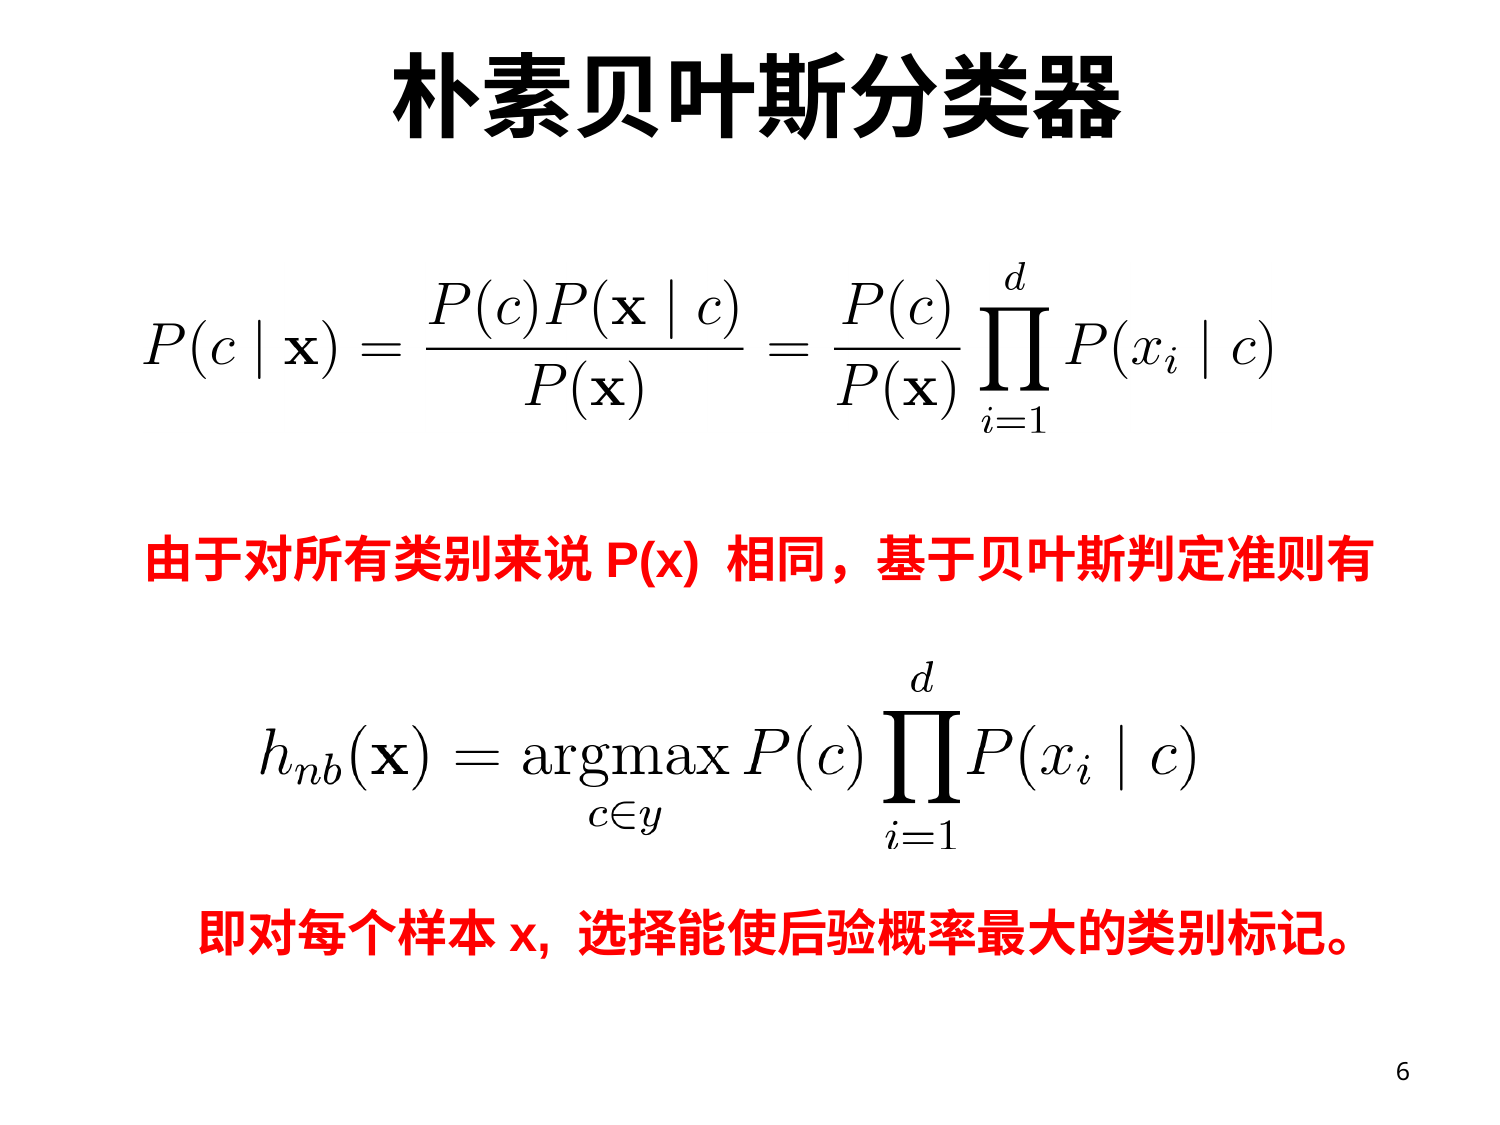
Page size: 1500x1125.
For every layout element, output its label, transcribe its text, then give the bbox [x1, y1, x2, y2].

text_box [140, 257, 1275, 439]
text_box 即对每个样本x, 选择能使后验概率最大的类别标记。 [182, 893, 1393, 969]
text_box 由于对所有类别来说P(x) 相同，基于贝叶斯判定准则有 [128, 519, 1395, 595]
slide_number 6 [1074, 1042, 1425, 1103]
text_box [257, 656, 1197, 856]
title 朴素贝叶斯分类器 [82, 0, 1432, 188]
